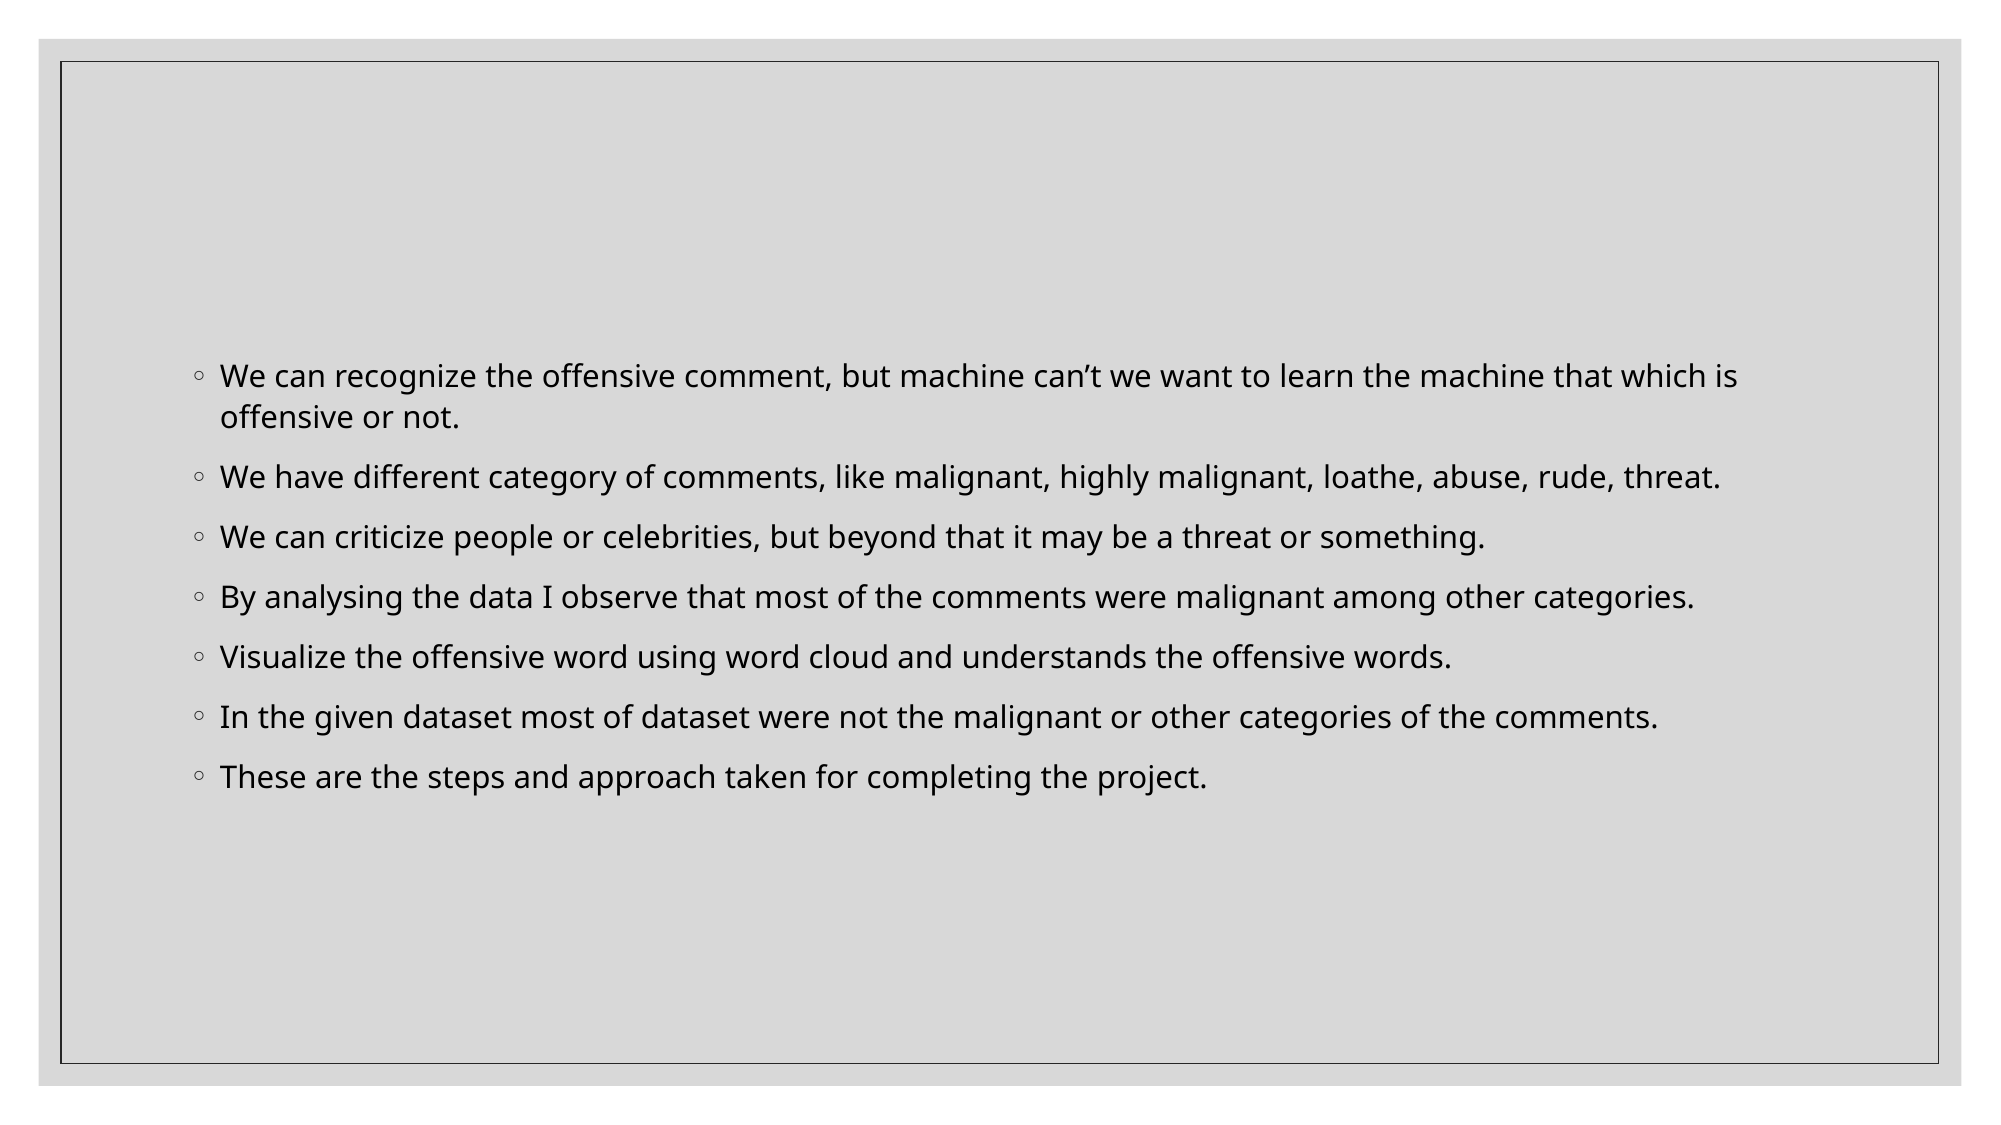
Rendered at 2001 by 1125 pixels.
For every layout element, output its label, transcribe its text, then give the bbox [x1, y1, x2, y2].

list We can recognize the offensive comment, but machine can’t we want to learn the machine that which is offensive or not. We have different category of comments, like malignant, highly malignant, loathe, abuse, rude, threat. We can criticize people or celebrities, but beyond that it may be a threat or something. By analysing the data I observe that most of the comments were malignant among other categories. Visualize the offensive word using word cloud and understands the offensive words. In the given dataset most of dataset were not the malignant or other categories of the comments. These are the steps and approach taken for completing the project. [174, 345, 1825, 977]
